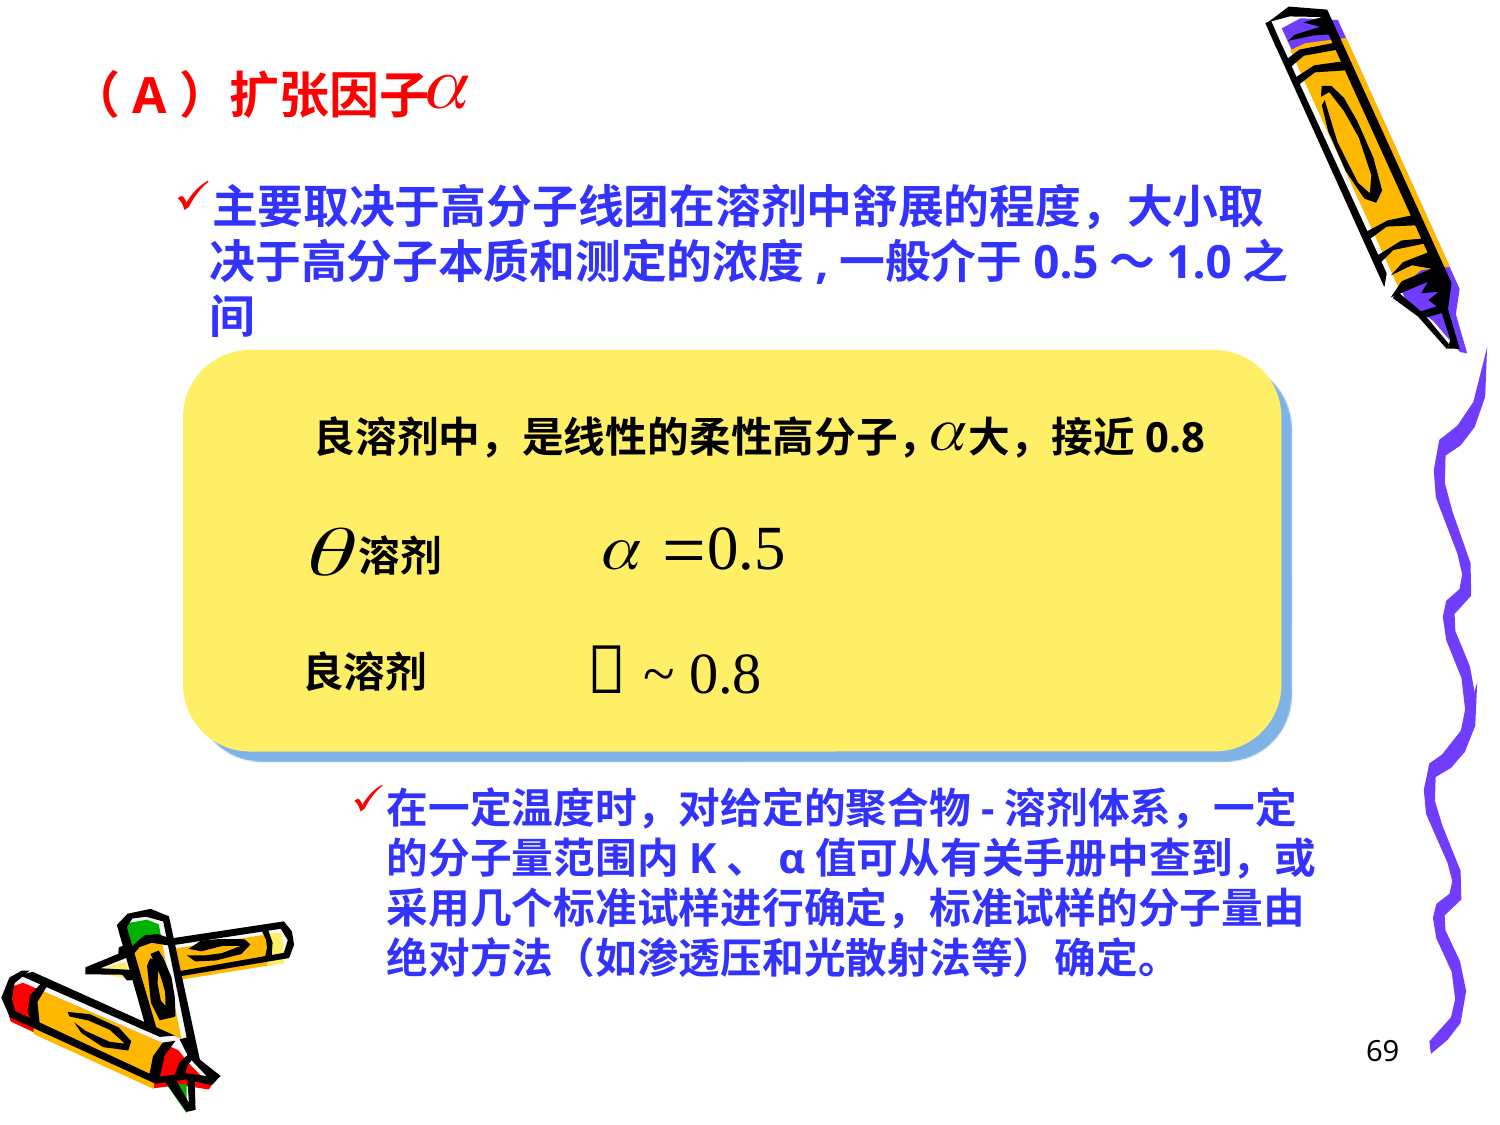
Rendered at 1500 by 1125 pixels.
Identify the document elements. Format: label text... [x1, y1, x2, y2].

slide_number 69 [1102, 1025, 1415, 1100]
text_box 主要取决于高分子线团在溶剂中舒展的程度，大小取决于高分子本质和测定的浓度,一般介于0.5～1.0之间 [159, 170, 1306, 351]
text_box 在一定温度时，对给定的聚合物-溶剂体系，一定的分子量范围内K、α值可从有关手册中查到，或采用几个标准试样进行确定，标准试样的分子量由绝对方法（如渗透压和光散射法等）确定。 [336, 774, 1353, 990]
text_box 良溶剂中，是线性的柔性高分子， 大，接近0.8 [298, 403, 1221, 469]
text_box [416, 59, 488, 127]
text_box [922, 410, 982, 466]
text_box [296, 510, 486, 594]
text_box （A）扩张因子 [56, 55, 444, 131]
text_box 良溶剂 [287, 638, 472, 704]
text_box [183, 351, 1282, 752]
text_box  ~ 0.8 [571, 619, 815, 714]
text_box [593, 511, 793, 586]
